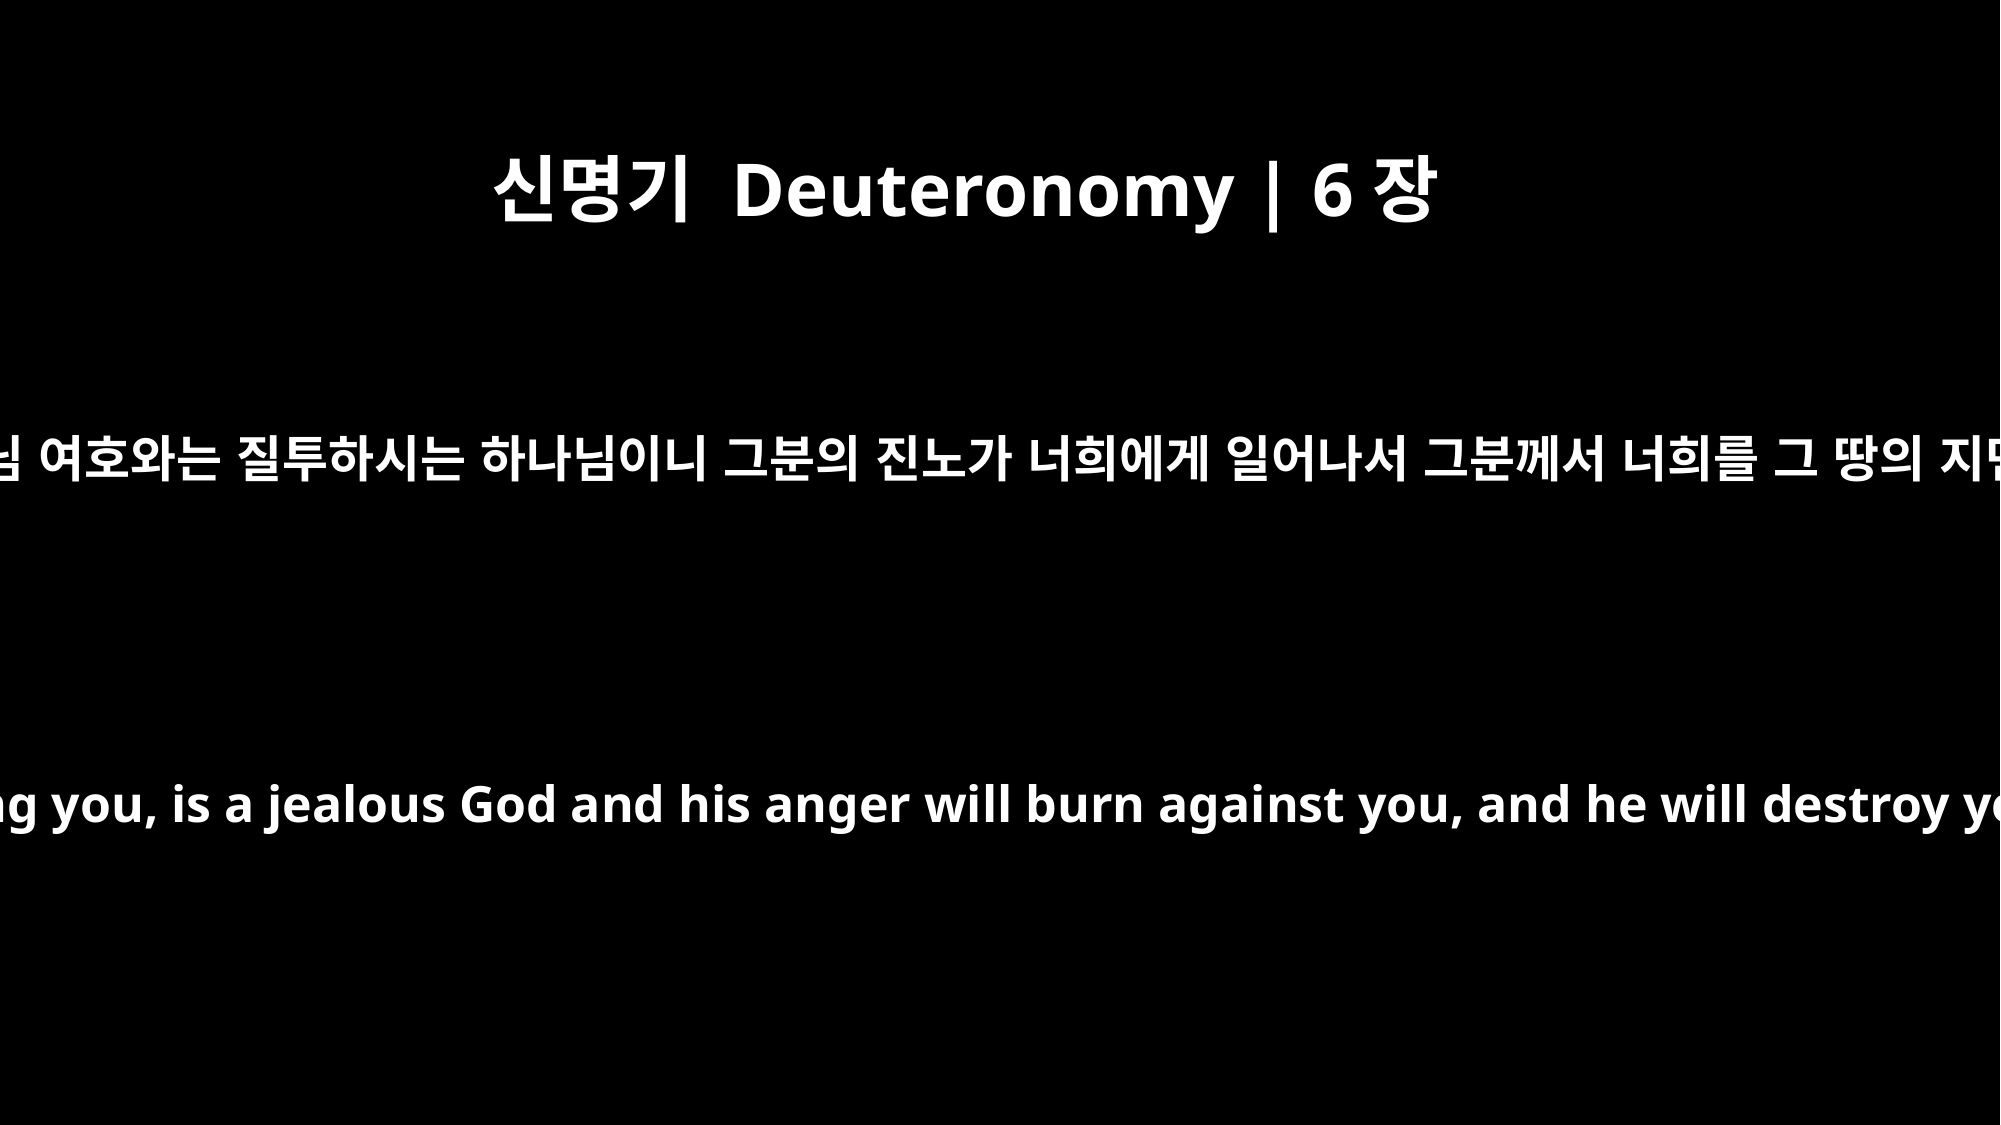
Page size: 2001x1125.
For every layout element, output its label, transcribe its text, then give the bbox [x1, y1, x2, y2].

text_box for the LORD your God, who is among you, is a jealous God and his anger will burn against you, and he will destroy you from the face of the land. [0, 764, 2000, 840]
text_box 신명기 Deuteronomy | 6장 [476, 136, 1455, 239]
text_box 15 너희 가운데 계시는 너희 하나님 여호와는 질투하시는 하나님이니 그분의 진노가 너희에게 일어나서 그분께서 너희를 그 땅의 지면에서 멸망시키실 것이다. [0, 359, 2000, 495]
